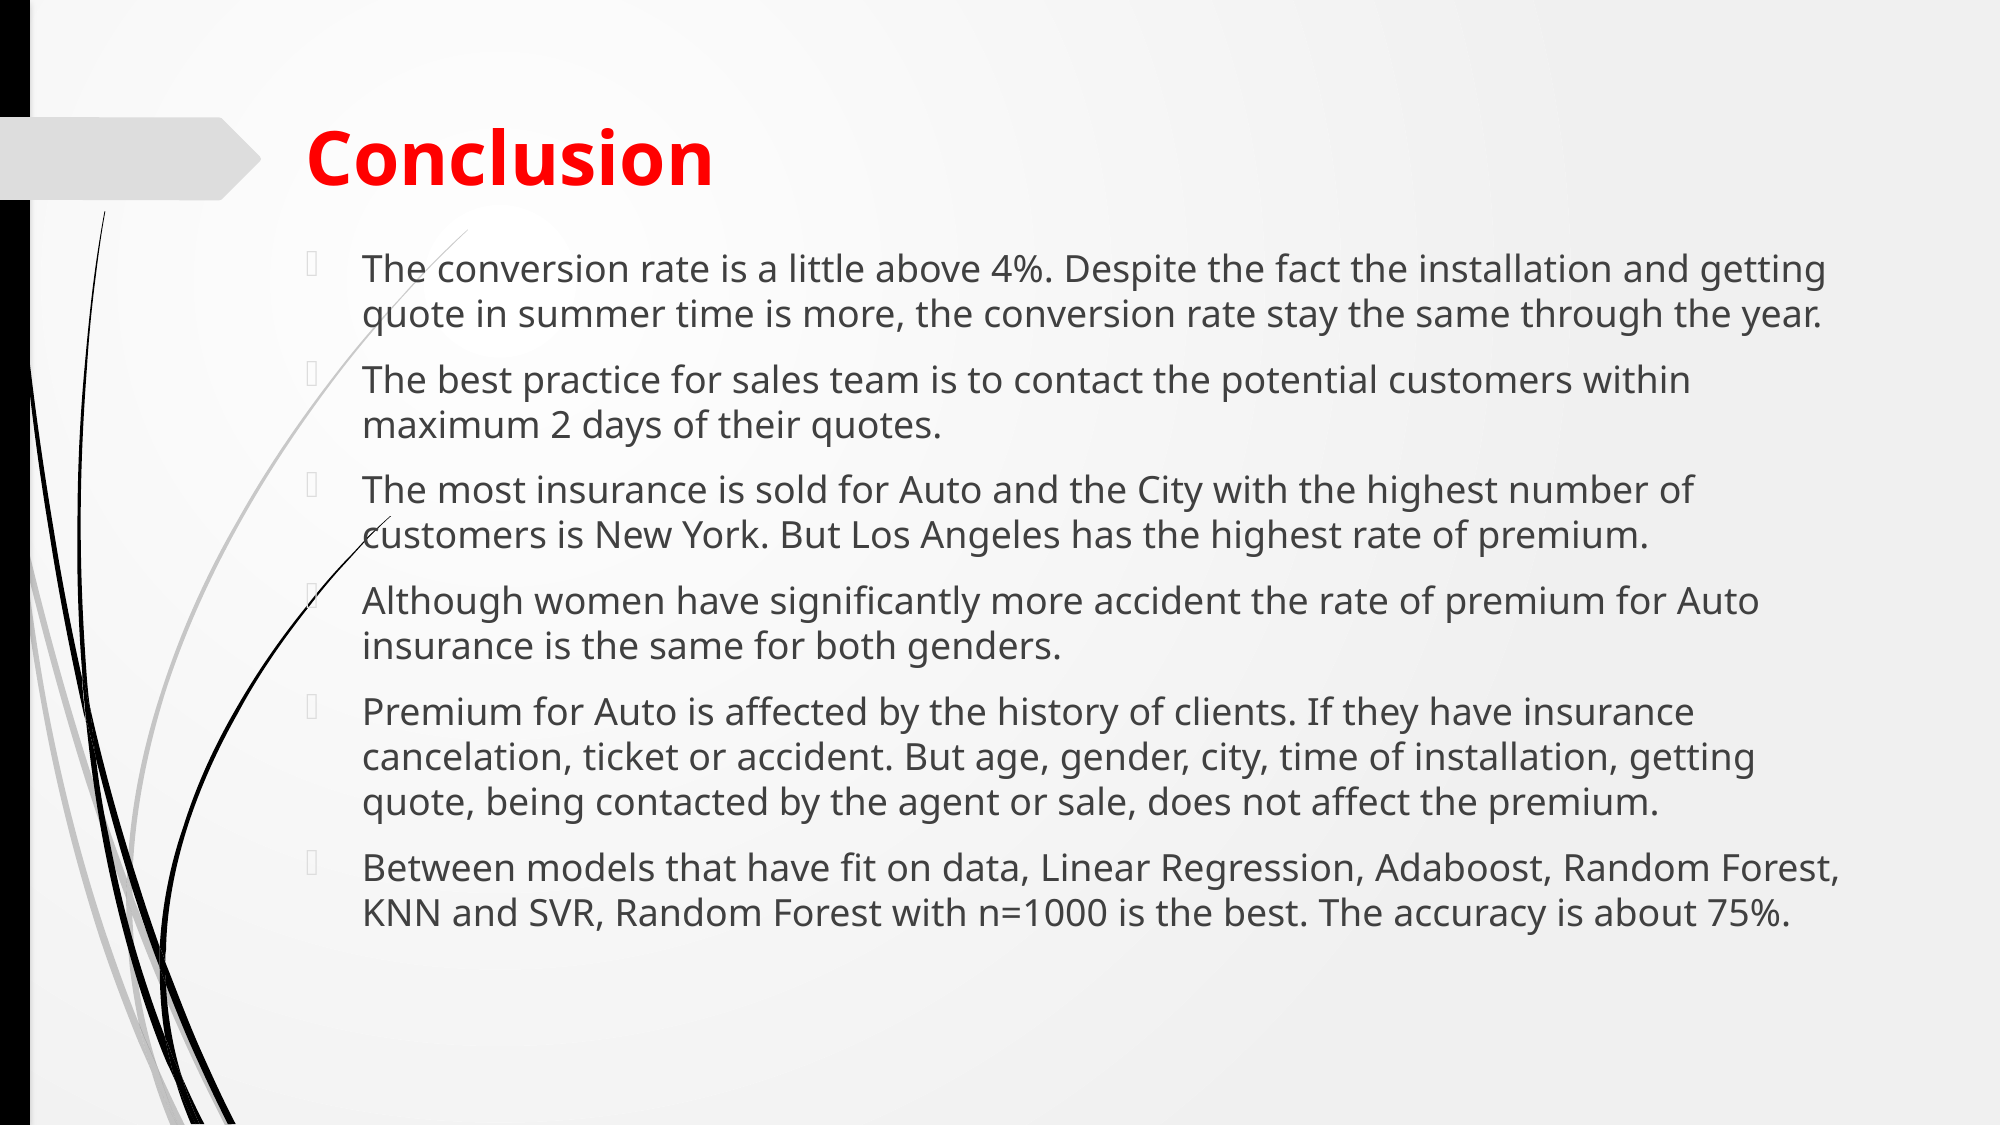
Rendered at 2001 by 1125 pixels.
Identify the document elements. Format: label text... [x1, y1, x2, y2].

list The conversion rate is a little above 4%. Despite the fact the installation and getting quote in summer time is more, the conversion rate stay the same through the year. The best practice for sales team is to contact the potential customers within maximum 2 days of their quotes. The most insurance is sold for Auto and the City with the highest number of customers is New York. But Los Angeles has the highest rate of premium. Although women have significantly more accident the rate of premium for Auto insurance is the same for both genders. Premium for Auto is affected by the history of clients. If they have insurance cancelation, ticket or accident. But age, gender, city, time of installation, getting quote, being contacted by the agent or sale, does not affect the premium. Between models that have fit on data, Linear Regression, Adaboost, Random Forest, KNN and SVR, Random Forest with n=1000 is the best. The accuracy is about 75%. [290, 171, 1885, 1072]
title Conclusion [290, 102, 1753, 171]
